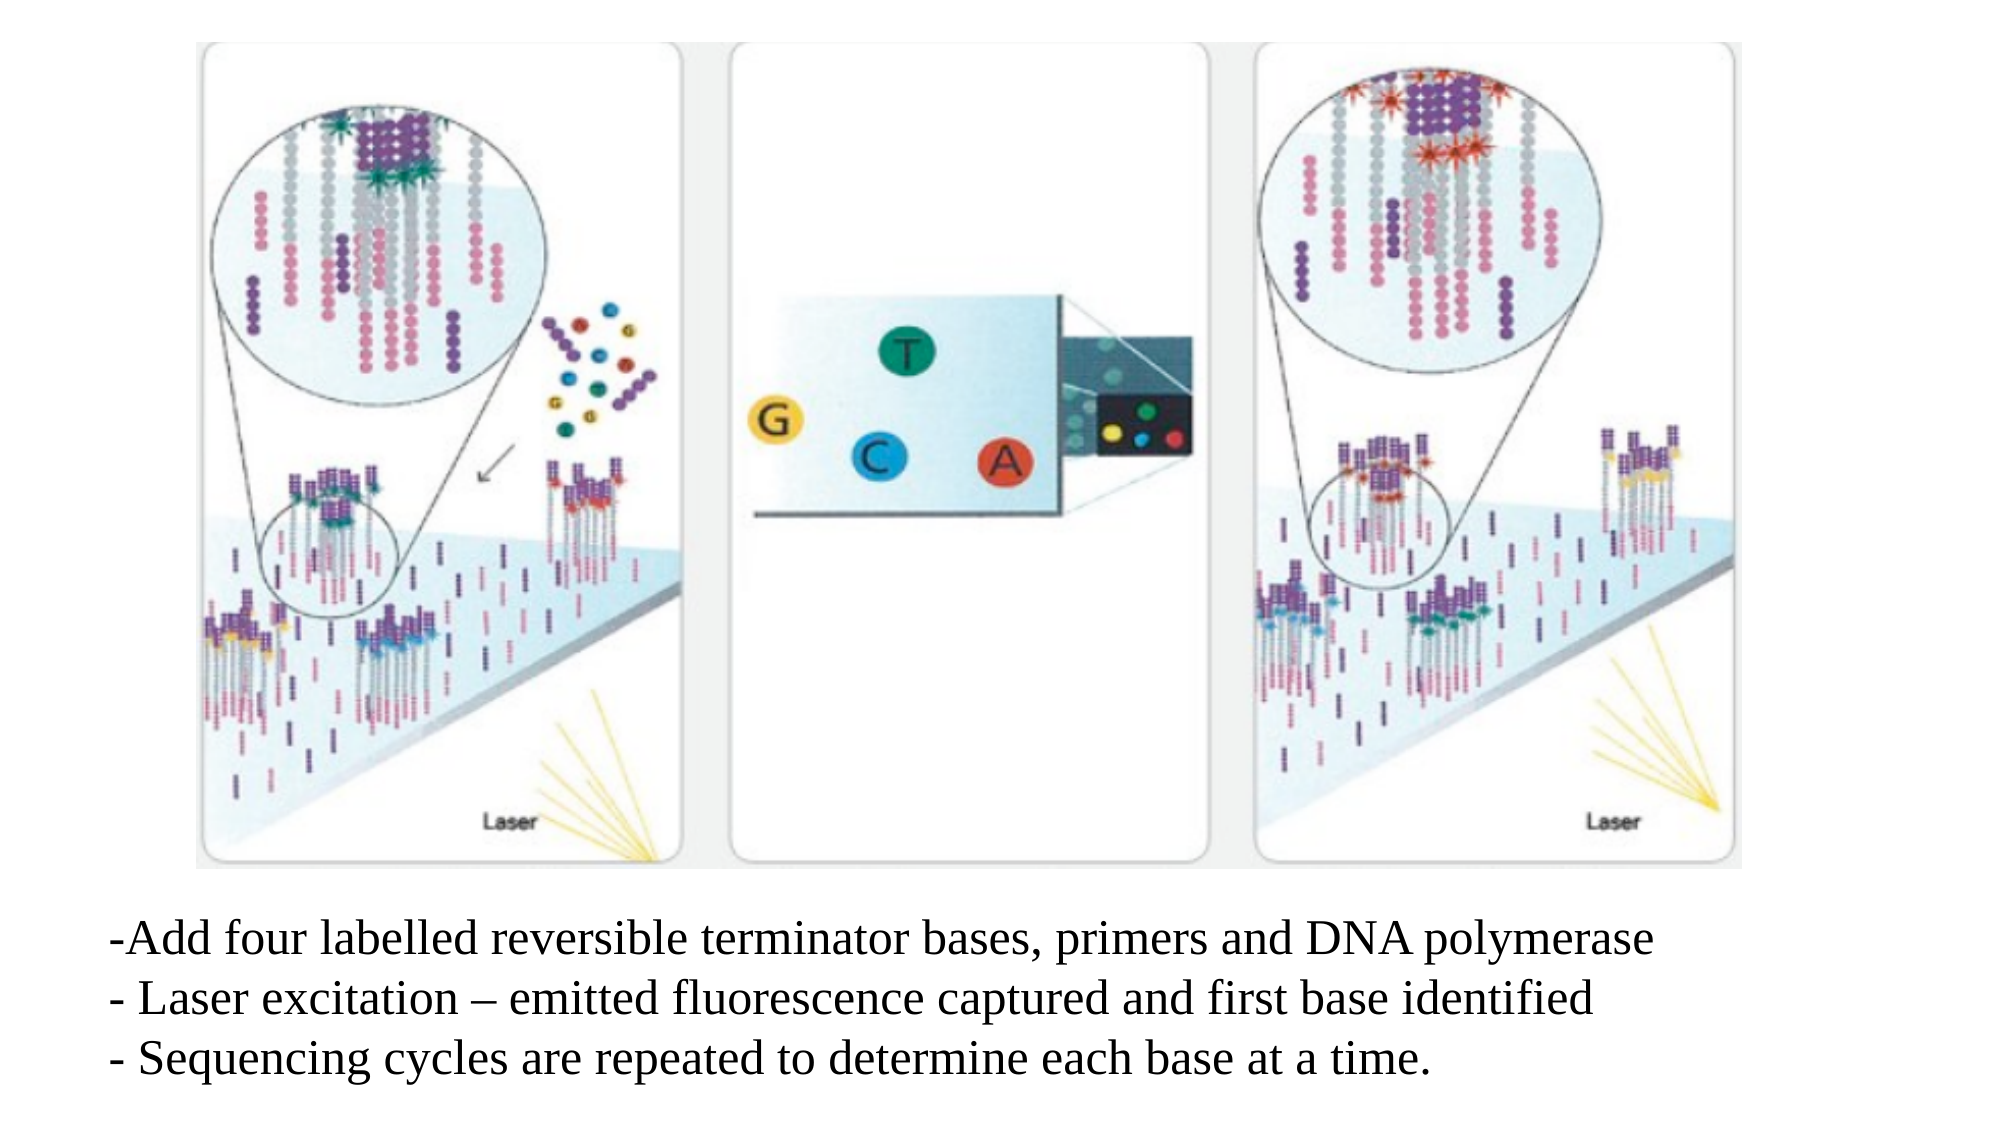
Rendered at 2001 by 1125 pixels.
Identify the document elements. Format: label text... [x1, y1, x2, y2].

picture [196, 42, 1742, 869]
text_box -Add four labelled reversible terminator bases, primers and DNA polymerase - Laser excitation – emitted fluorescence captured and first base identified - Sequencing cycles are repeated to determine each base at a time. [93, 896, 1904, 1092]
